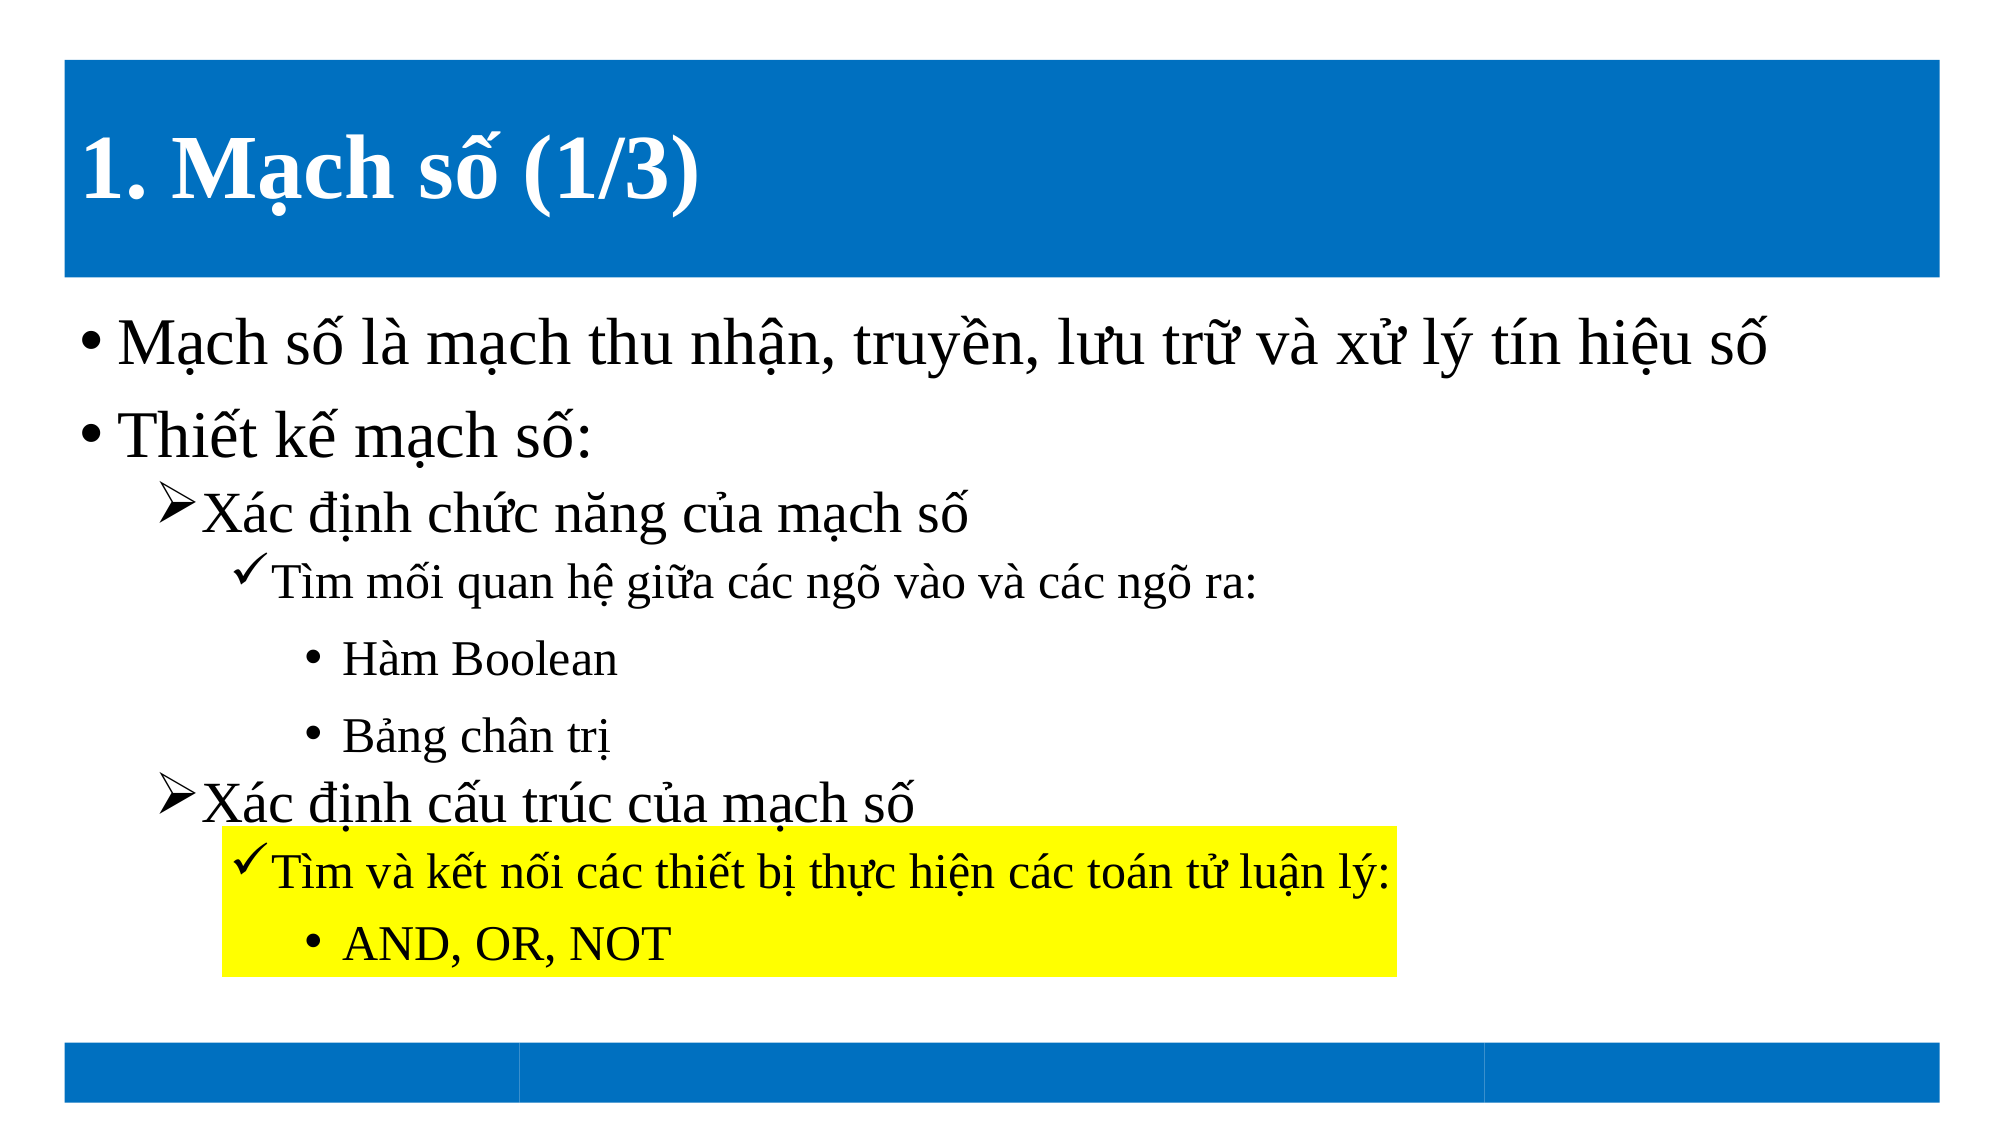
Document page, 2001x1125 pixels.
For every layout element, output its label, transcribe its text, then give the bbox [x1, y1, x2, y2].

list Mạch số là mạch thu nhận, truyền, lưu trữ và xử lý tín hiệu số Thiết kế mạch số: Xác định chức năng của mạch số Tìm mối quan hệ giữa các ngõ vào và các ngõ ra: Hàm Boolean Bảng chân trị Xác định cấu trúc của mạch số Tìm và kết nối các thiết bị thực hiện các toán tử luận lý: AND, OR, NOT [64, 299, 1940, 1014]
title 1. Mạch số (1/3) [64, 59, 1940, 278]
slide_number [64, 1042, 520, 1103]
